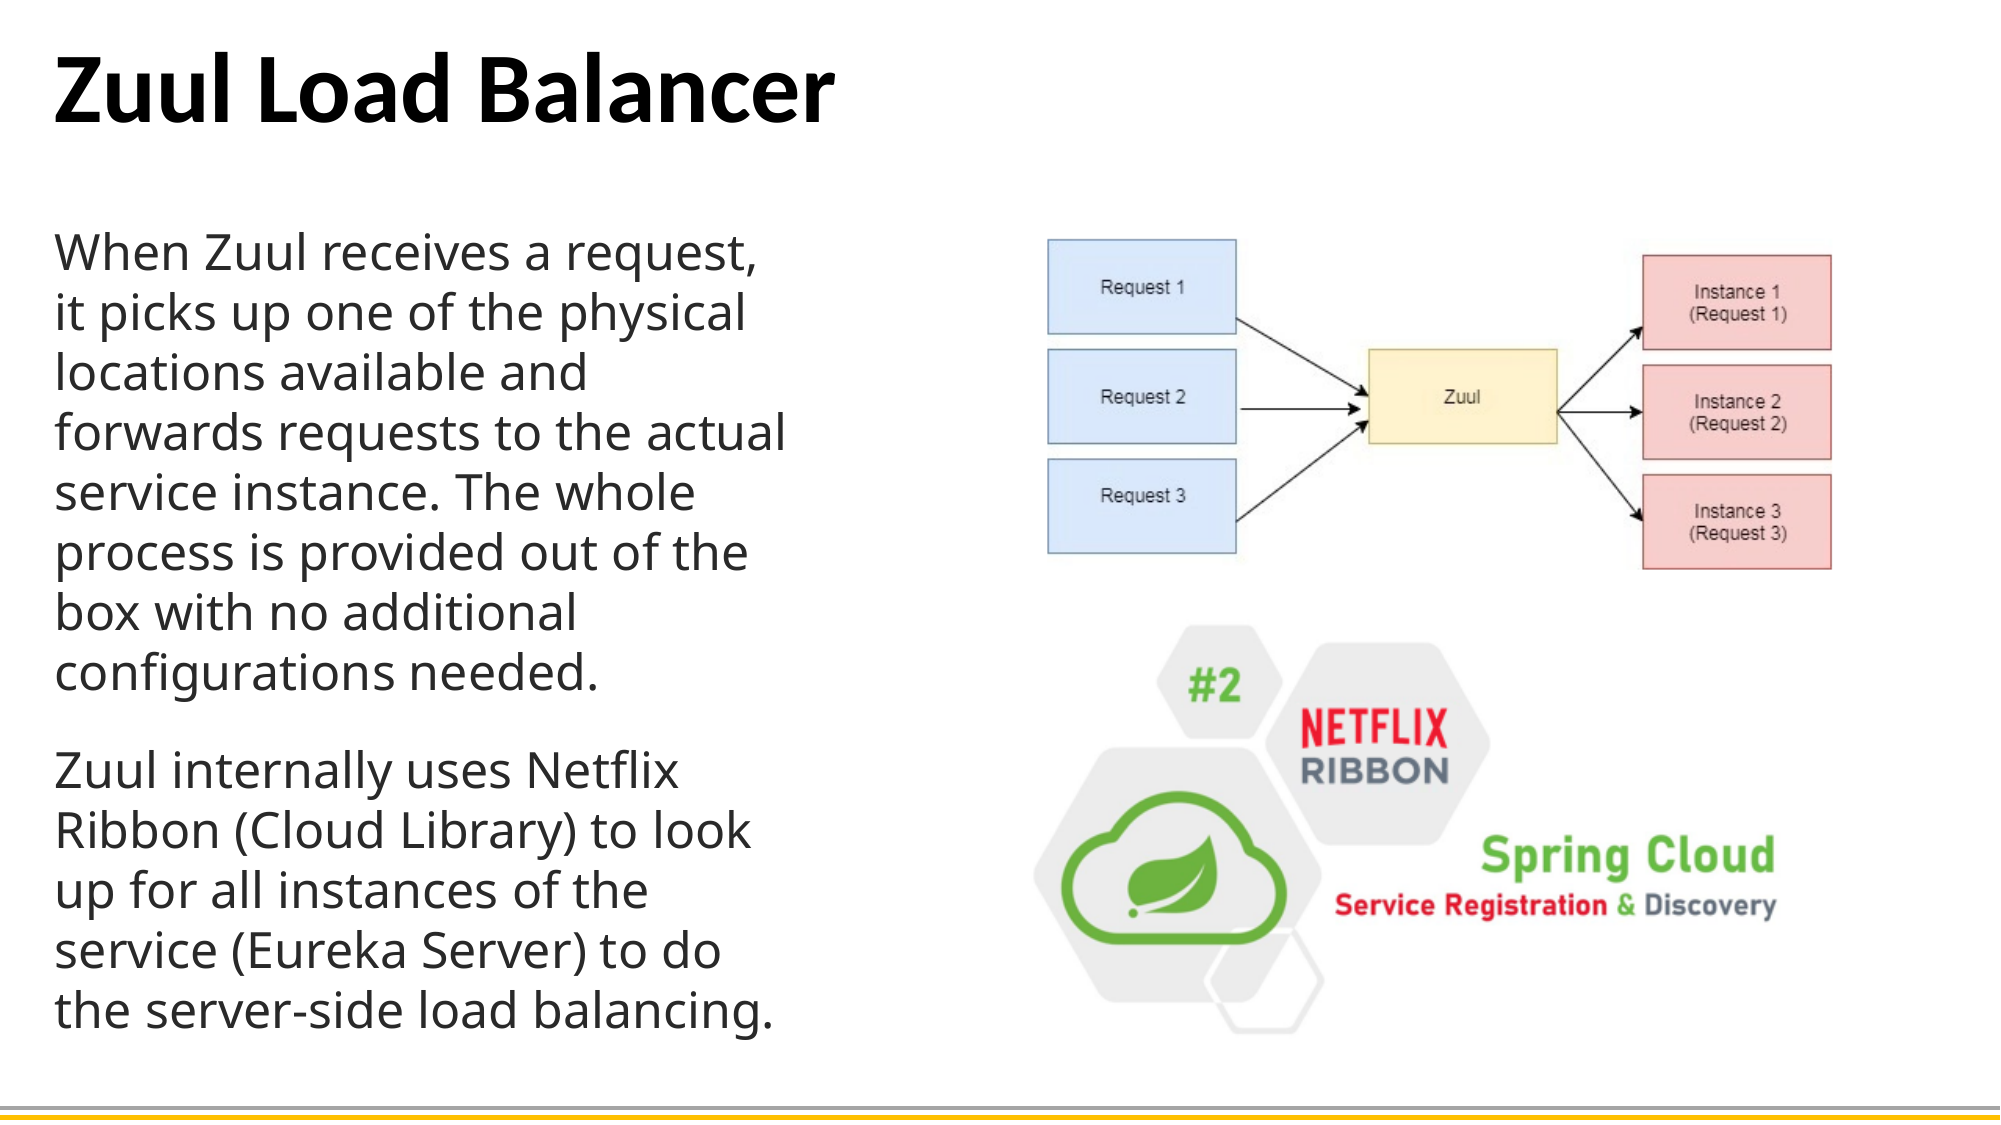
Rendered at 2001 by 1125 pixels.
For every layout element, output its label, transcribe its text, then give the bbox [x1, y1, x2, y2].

text_box Zuul internally uses Netflix Ribbon (Cloud Library) to look up for all instances of the service (Eureka Server) to do the server-side load balancing. [39, 731, 809, 939]
text_box When Zuul receives a request, it picks up one of the physical locations available and forwards requests to the actual service instance. The whole process is provided out of the box with no additional configurations needed. [39, 213, 809, 421]
text_box Zuul Load Balancer [39, 15, 1433, 150]
picture [1032, 219, 1865, 584]
picture [1018, 617, 1879, 1053]
